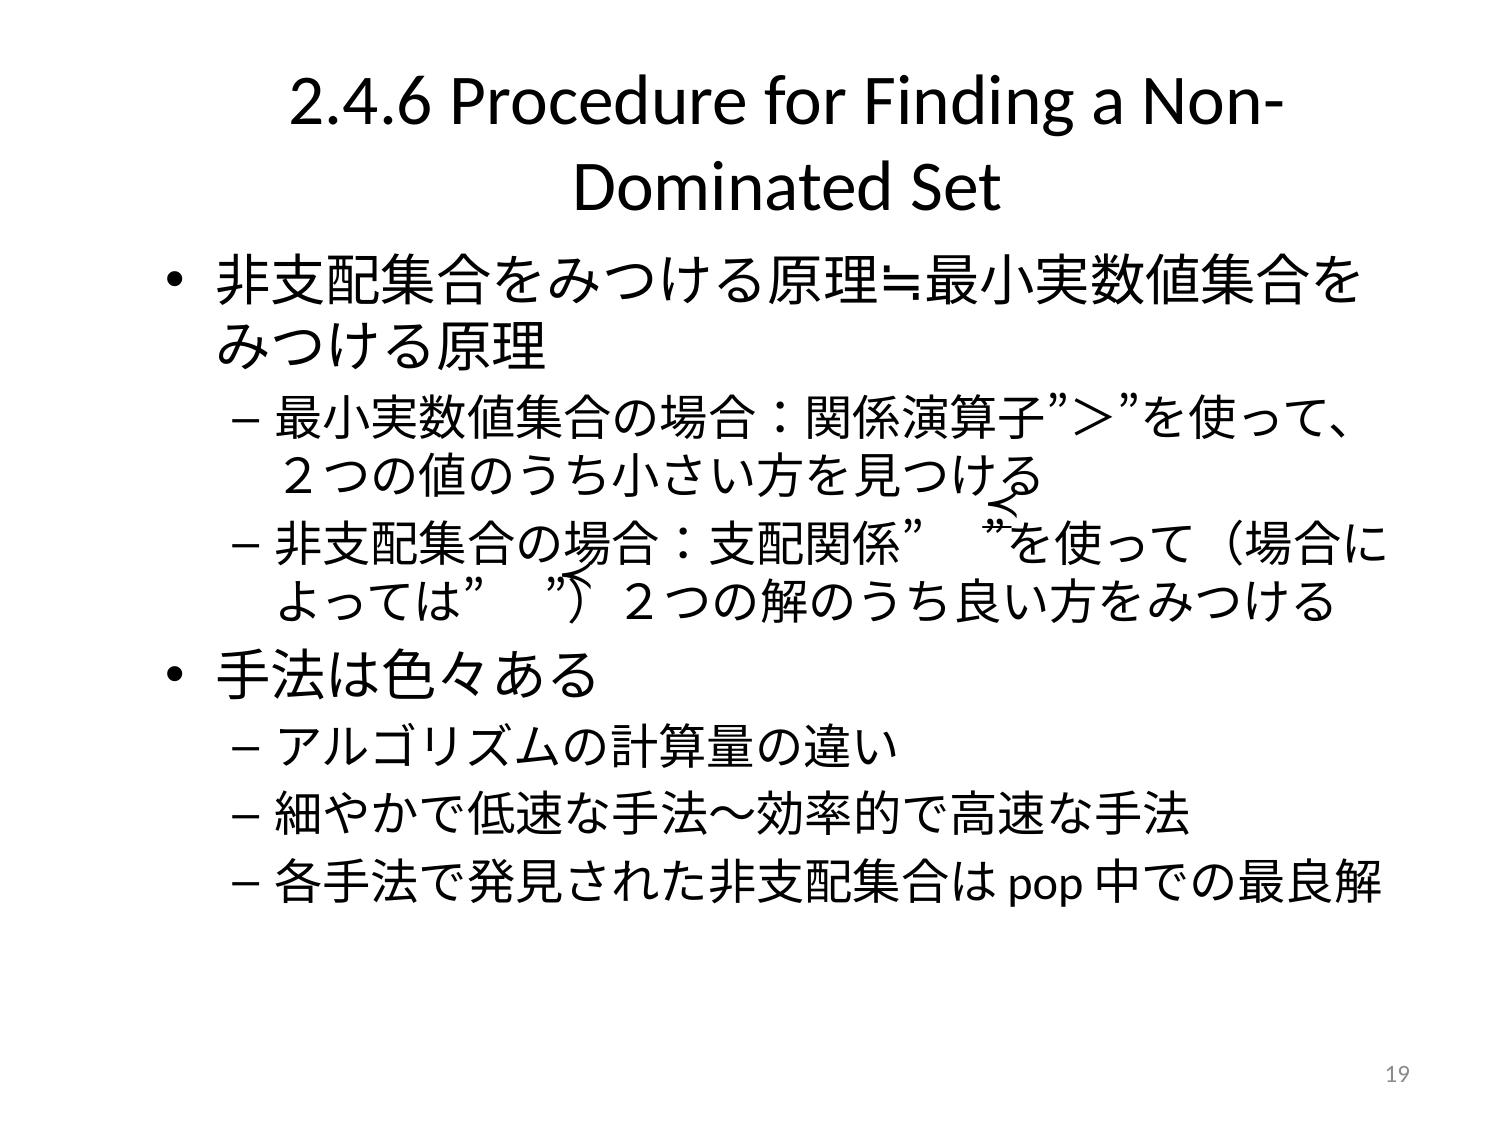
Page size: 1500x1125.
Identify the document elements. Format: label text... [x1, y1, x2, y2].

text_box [974, 467, 1022, 541]
text_box 2.4.6 Procedure for Finding a Non-Dominated Set [149, 45, 1425, 233]
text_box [548, 551, 597, 599]
slide_number 19 [1074, 1067, 1425, 1103]
text_box 非支配集合をみつける原理≒最小実数値集合をみつける原理 最小実数値集合の場合：関係演算子”＞”を使って、２つの値のうち小さい方を見つける 非支配集合の場合：支配関係” ”を使って（場合によっては” ”）２つの解のうち良い方をみつける 手法は色々ある アルゴリズムの計算量の違い 細やかで低速な手法～効率的で高速な手法 各手法で発見された非支配集合はpop中での最良解 [149, 237, 1425, 1067]
